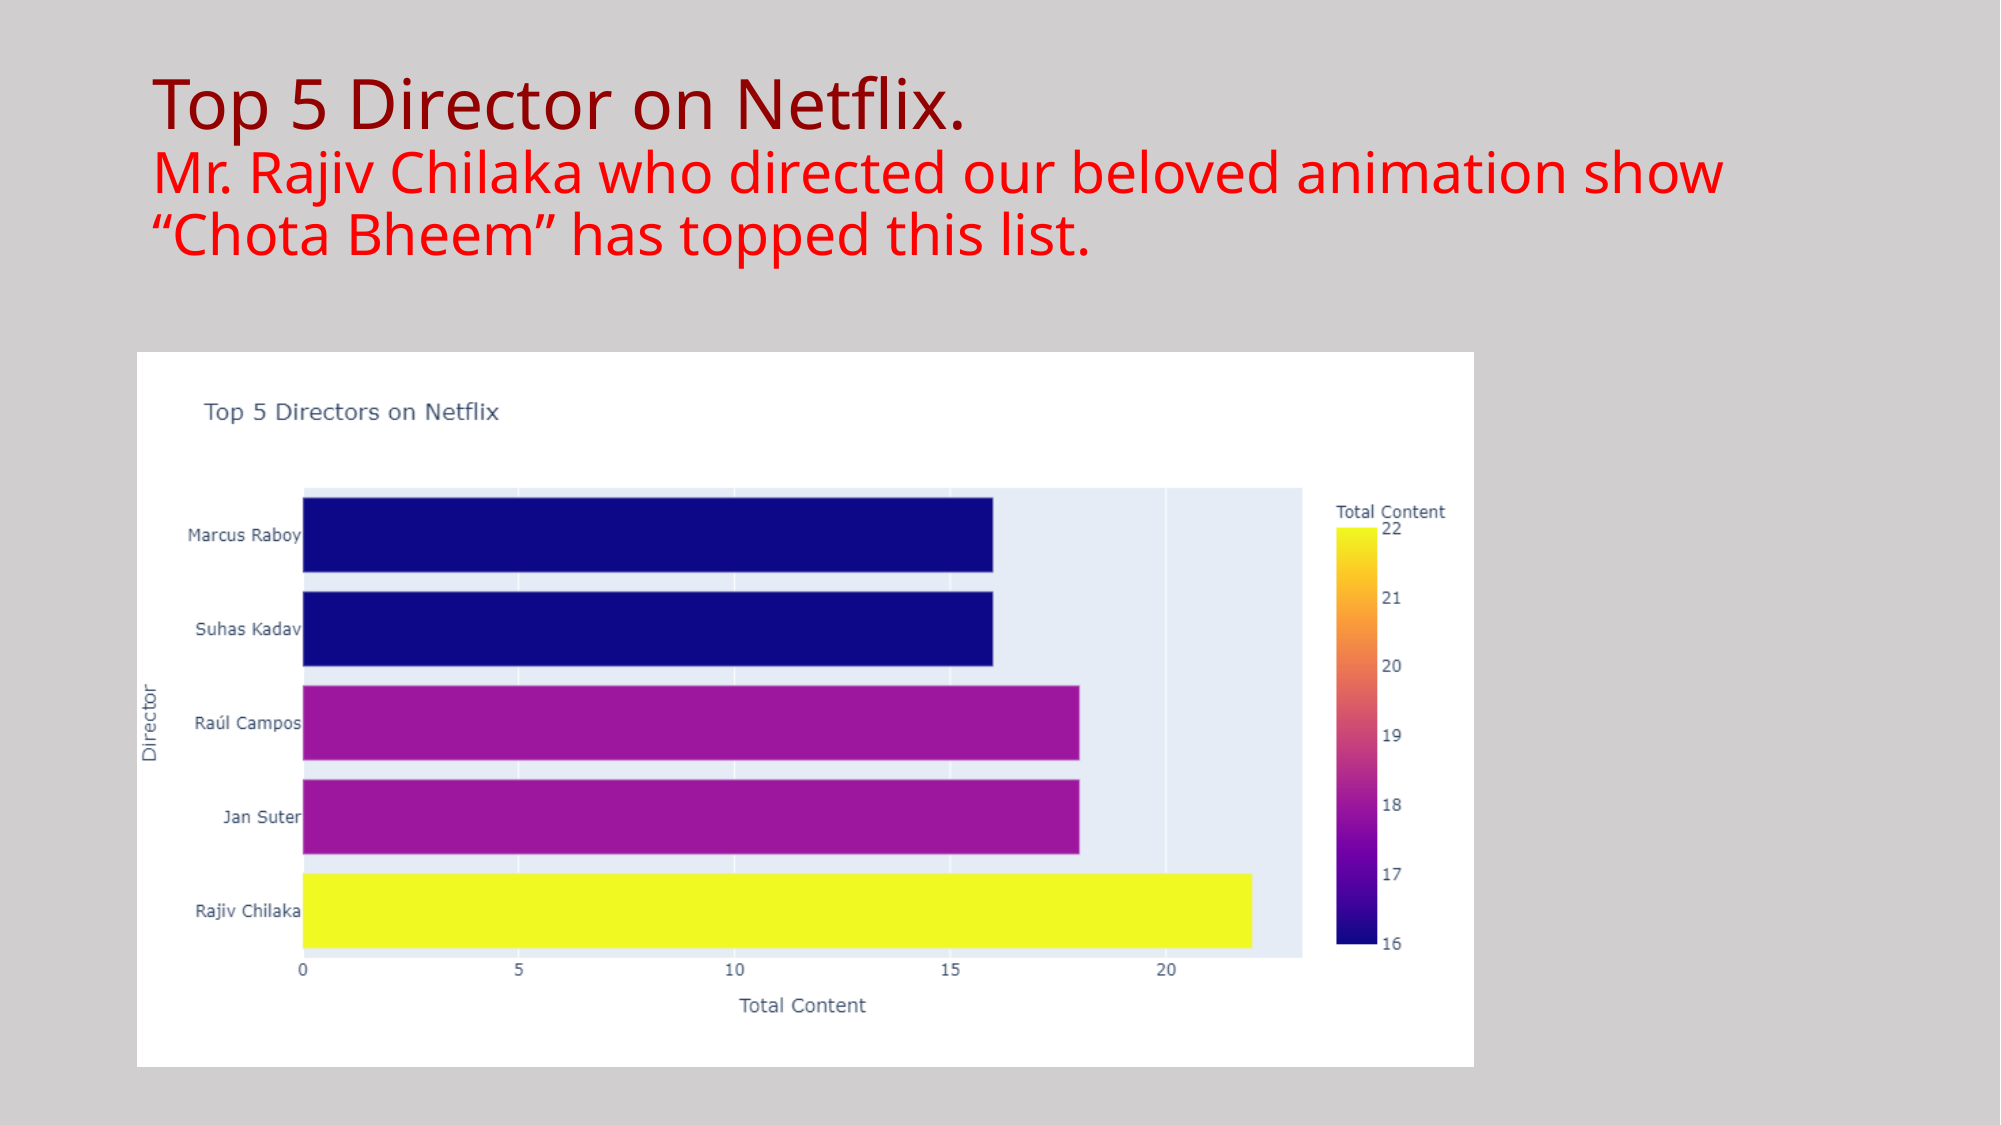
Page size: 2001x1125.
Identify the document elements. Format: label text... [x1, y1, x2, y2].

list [137, 352, 1474, 1067]
title Top 5 Director on Netflix. Mr. Rajiv Chilaka who directed our beloved animation show “Chota Bheem” has topped this list. [137, 59, 1863, 278]
